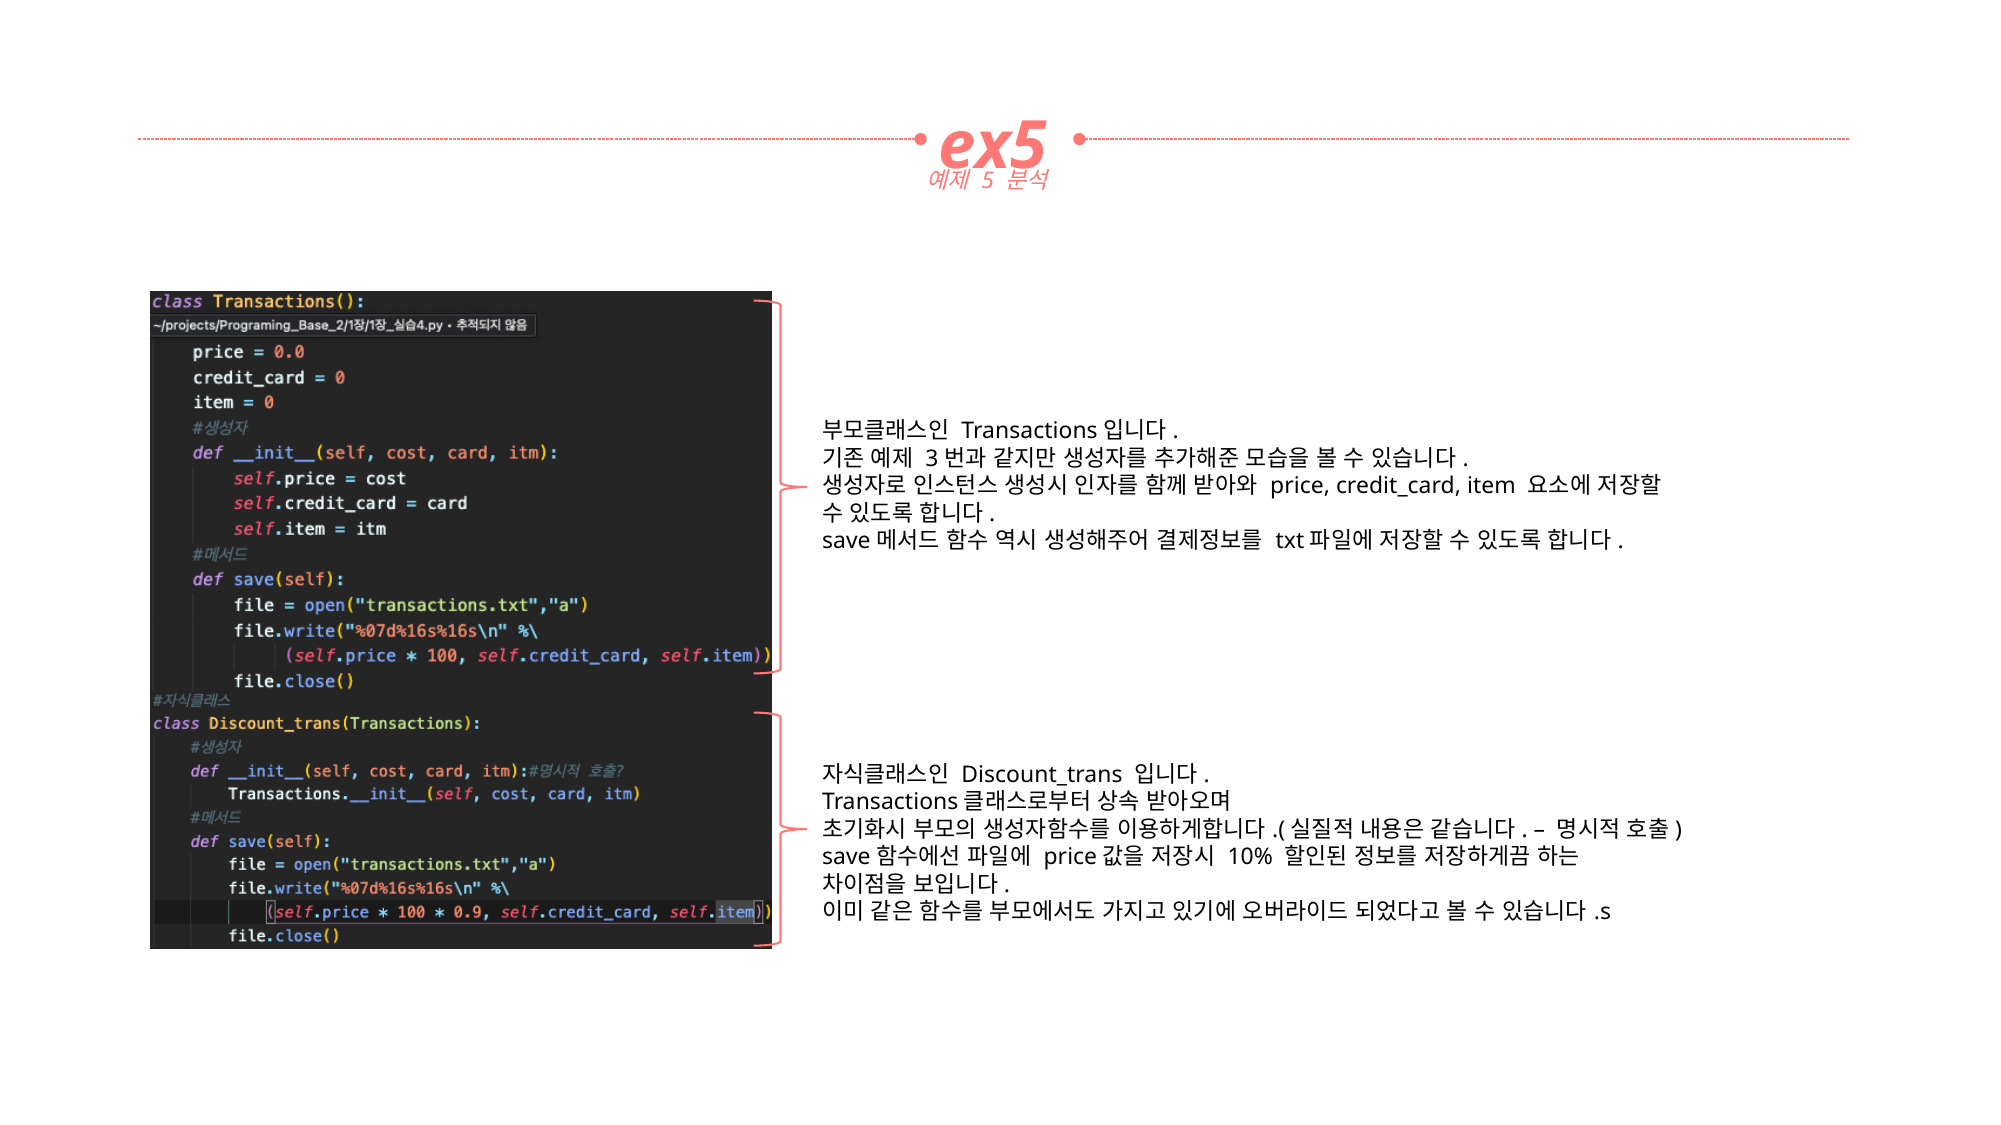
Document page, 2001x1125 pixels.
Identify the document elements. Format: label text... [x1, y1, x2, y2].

text_box 예제 5 분석 [125, 157, 1850, 201]
text_box ex5 [606, 54, 1380, 157]
text_box 부모클래스인 Transactions입니다. 기존 예제 3번과 같지만 생성자를 추가해준 모습을 볼 수 있습니다. 생성자로 인스턴스 생성시 인자를 함께 받아와 price, credit_card, item 요소에 저장할 수 있도록 합니다. save메서드 함수 역시 생성해주어 결제정보를 txt파일에 저장할 수 있도록 합니다. [807, 408, 1758, 561]
text_box 자식클래스인 Discount_trans 입니다. Transactions클래스로부터 상속 받아오며 초기화시 부모의 생성자함수를 이용하게합니다.(실질적 내용은 같습니다. – 명시적 호출) save함수에선 파일에 price값을 저장시 10% 할인된 정보를 저장하게끔 하는 차이점을 보입니다. 이미 같은 함수를 부모에서도 가지고 있기에 오버라이드 되었다고 볼 수 있습니다.s [807, 752, 1758, 932]
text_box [150, 291, 772, 949]
text_box [772, 713, 807, 946]
text_box [772, 301, 808, 673]
